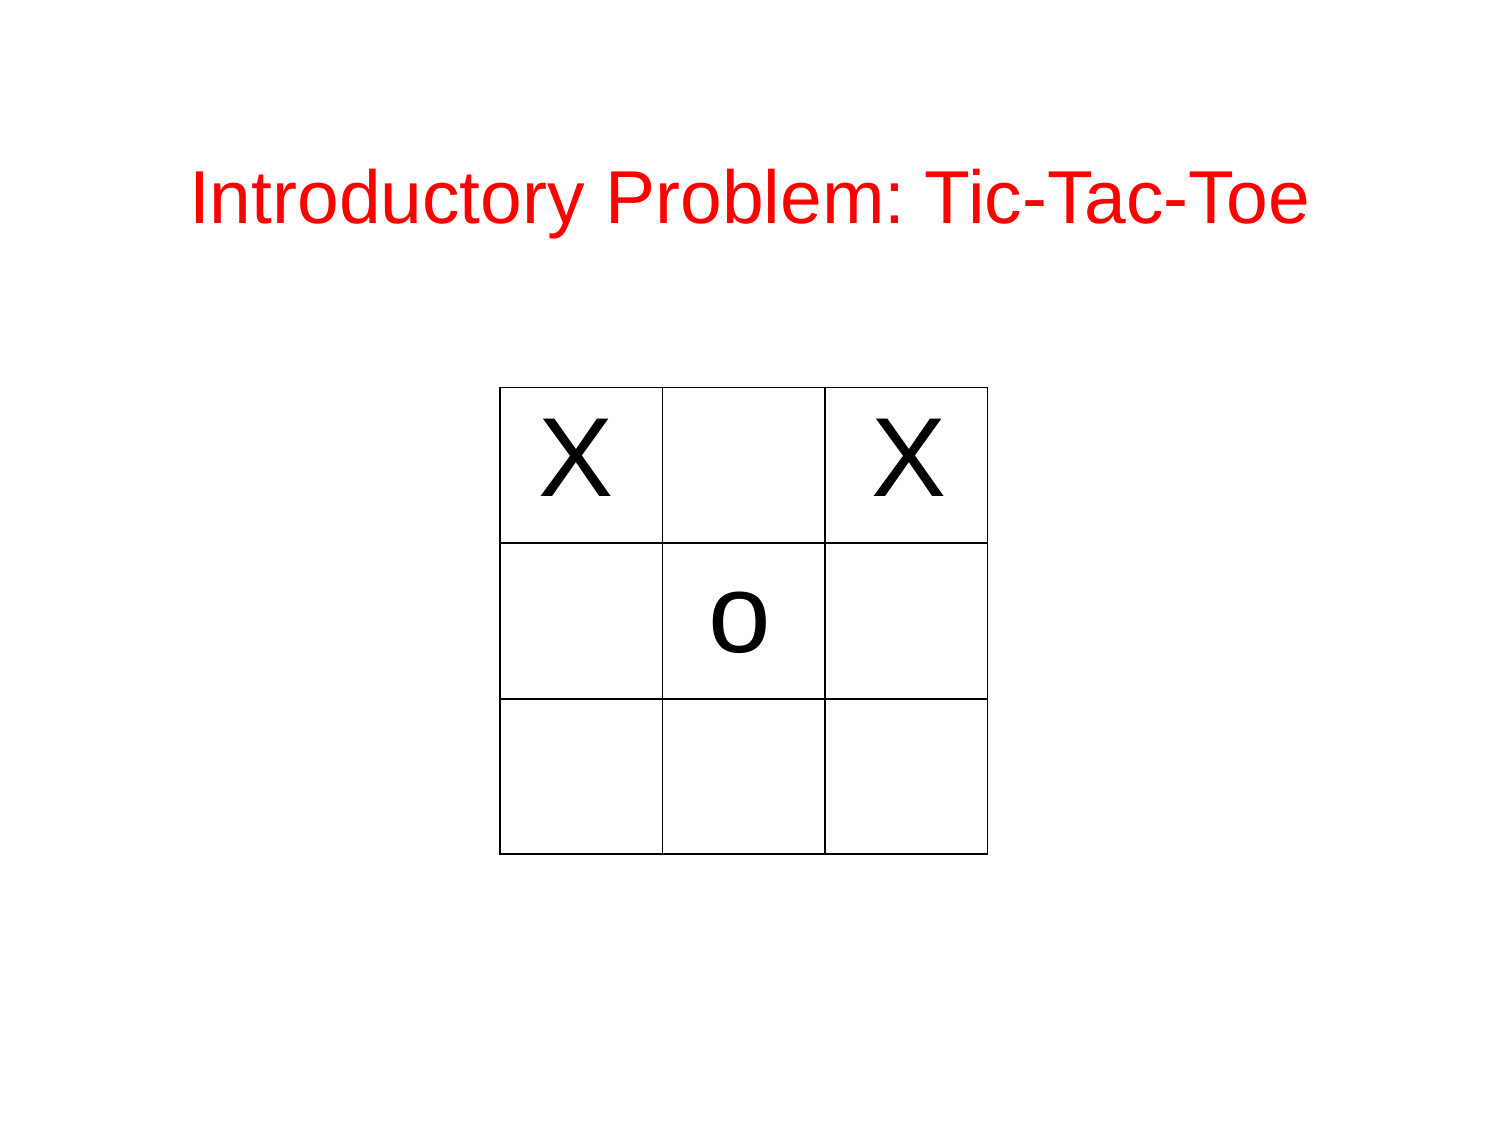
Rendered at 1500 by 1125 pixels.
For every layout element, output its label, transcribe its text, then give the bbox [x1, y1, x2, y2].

table_cell o [663, 544, 824, 698]
table_cell [501, 700, 662, 853]
table_header X [501, 388, 662, 542]
table_header X [826, 388, 987, 542]
table_header [663, 388, 824, 542]
table_cell [501, 544, 662, 698]
table_cell [826, 544, 987, 698]
table_cell [663, 700, 824, 853]
title Introductory Problem: Tic-Tac-Toe [0, 99, 1500, 288]
table_cell [826, 700, 987, 853]
